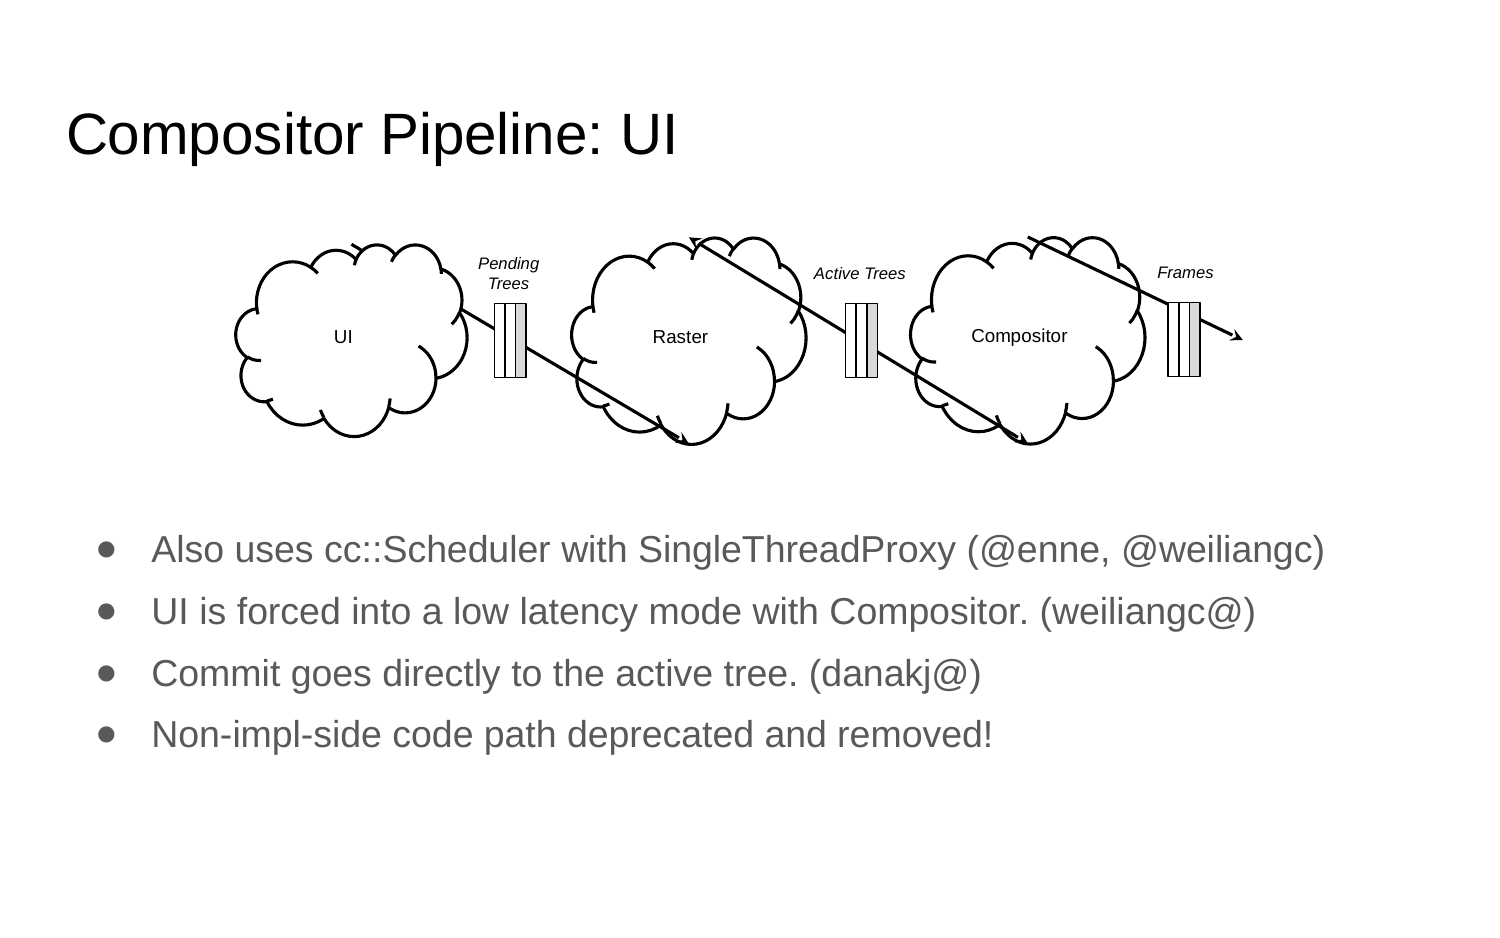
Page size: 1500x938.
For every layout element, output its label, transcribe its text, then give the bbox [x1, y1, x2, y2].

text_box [494, 303, 527, 378]
list Also uses cc::Scheduler with SingleThreadProxy (@enne, @weiliangc) UI is forced into a low latency mode with Compositor. (weiliangc@) Commit goes directly to the active tree. (danakj@) Non-impl-side code path deprecated and removed! [61, 510, 1412, 856]
text_box Raster [702, 237, 798, 301]
text_box Frames [1124, 245, 1247, 299]
text_box UI [235, 244, 468, 437]
text_box Active Trees [798, 242, 922, 303]
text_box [1167, 302, 1201, 377]
text_box Raster [571, 243, 807, 445]
title Compositor Pipeline: UI [51, 81, 1449, 186]
text_box Compositor [910, 243, 1146, 445]
text_box Compositor [1042, 237, 1124, 280]
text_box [845, 303, 878, 378]
text_box Pending Trees [447, 242, 570, 303]
